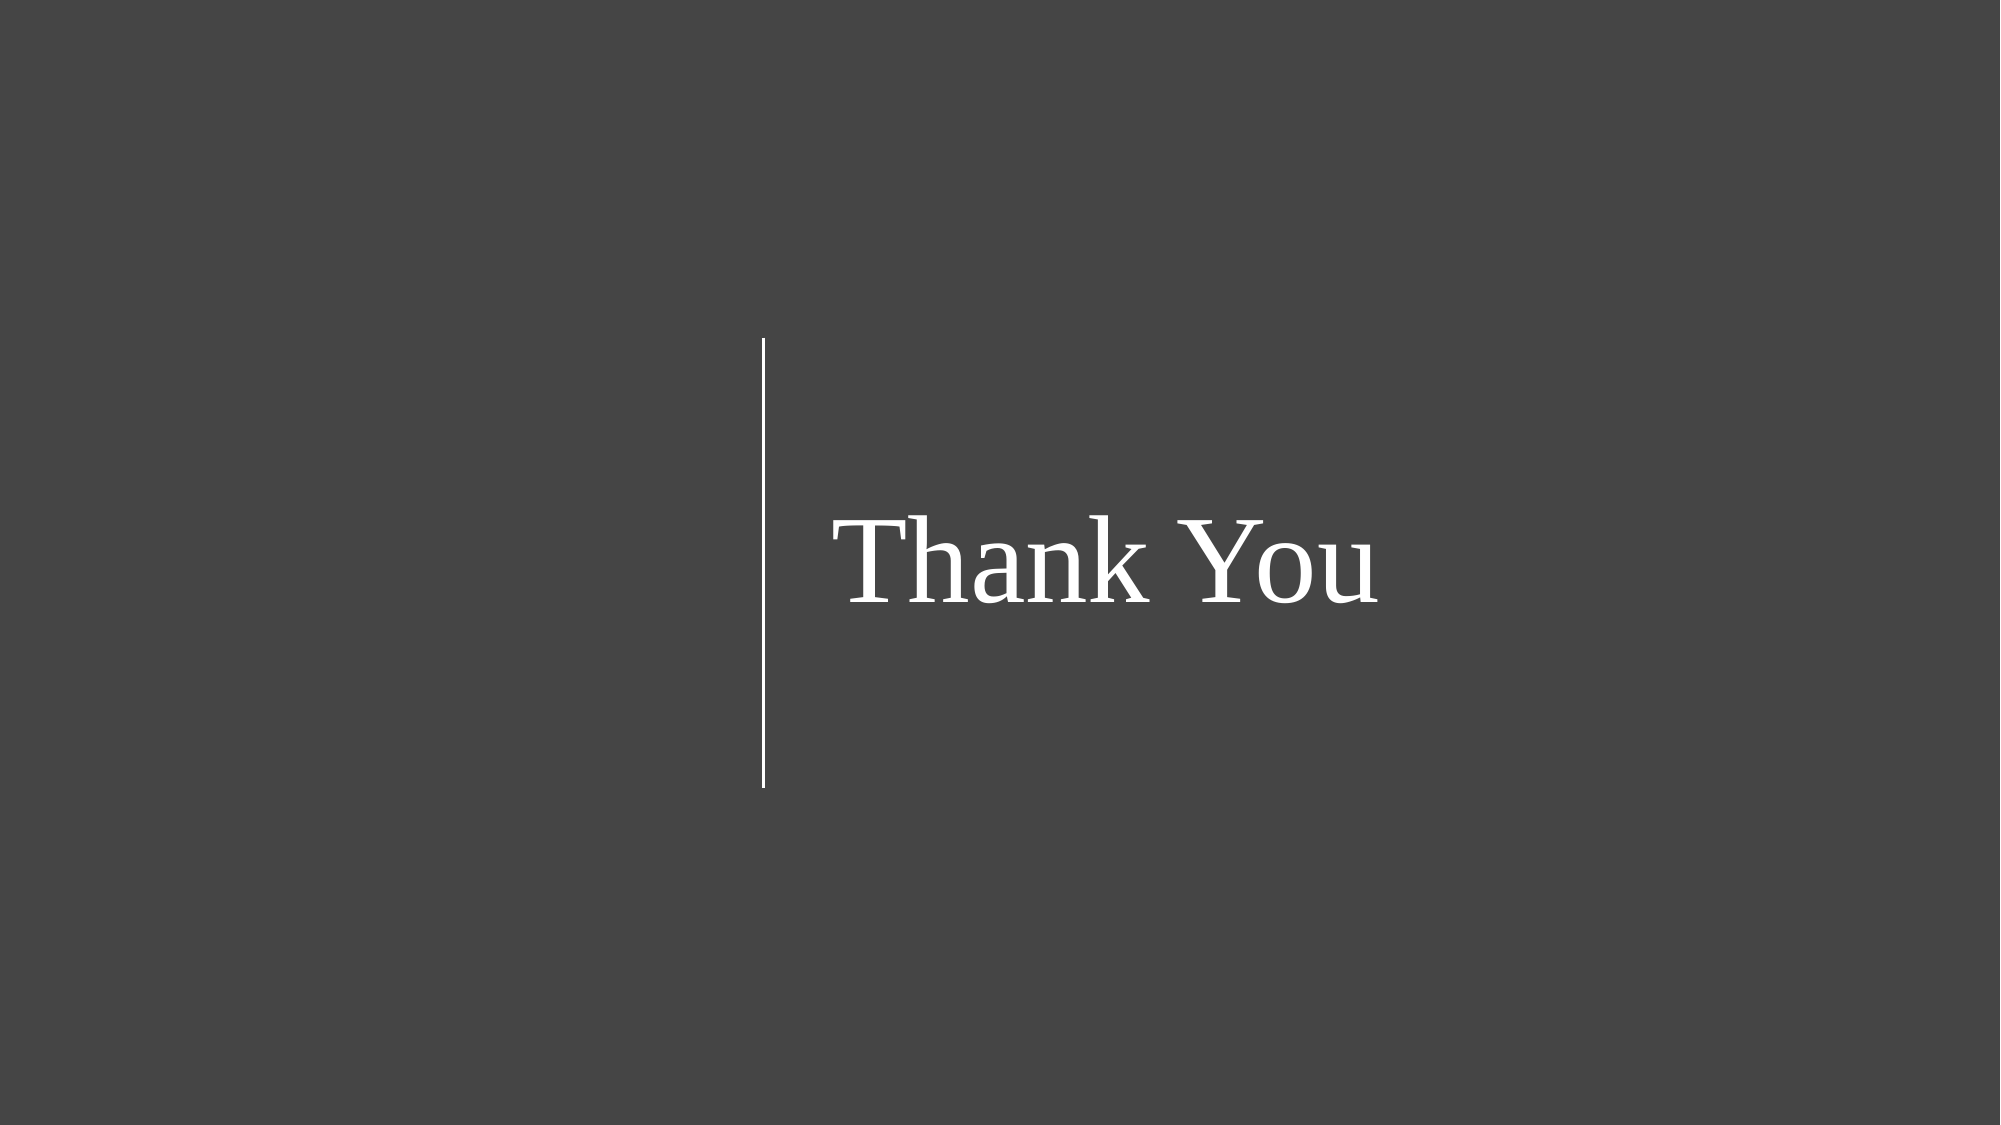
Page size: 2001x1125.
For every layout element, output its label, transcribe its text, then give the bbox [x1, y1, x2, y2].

text_box [0, 0, 2000, 1125]
list Thank You [816, 158, 1863, 967]
